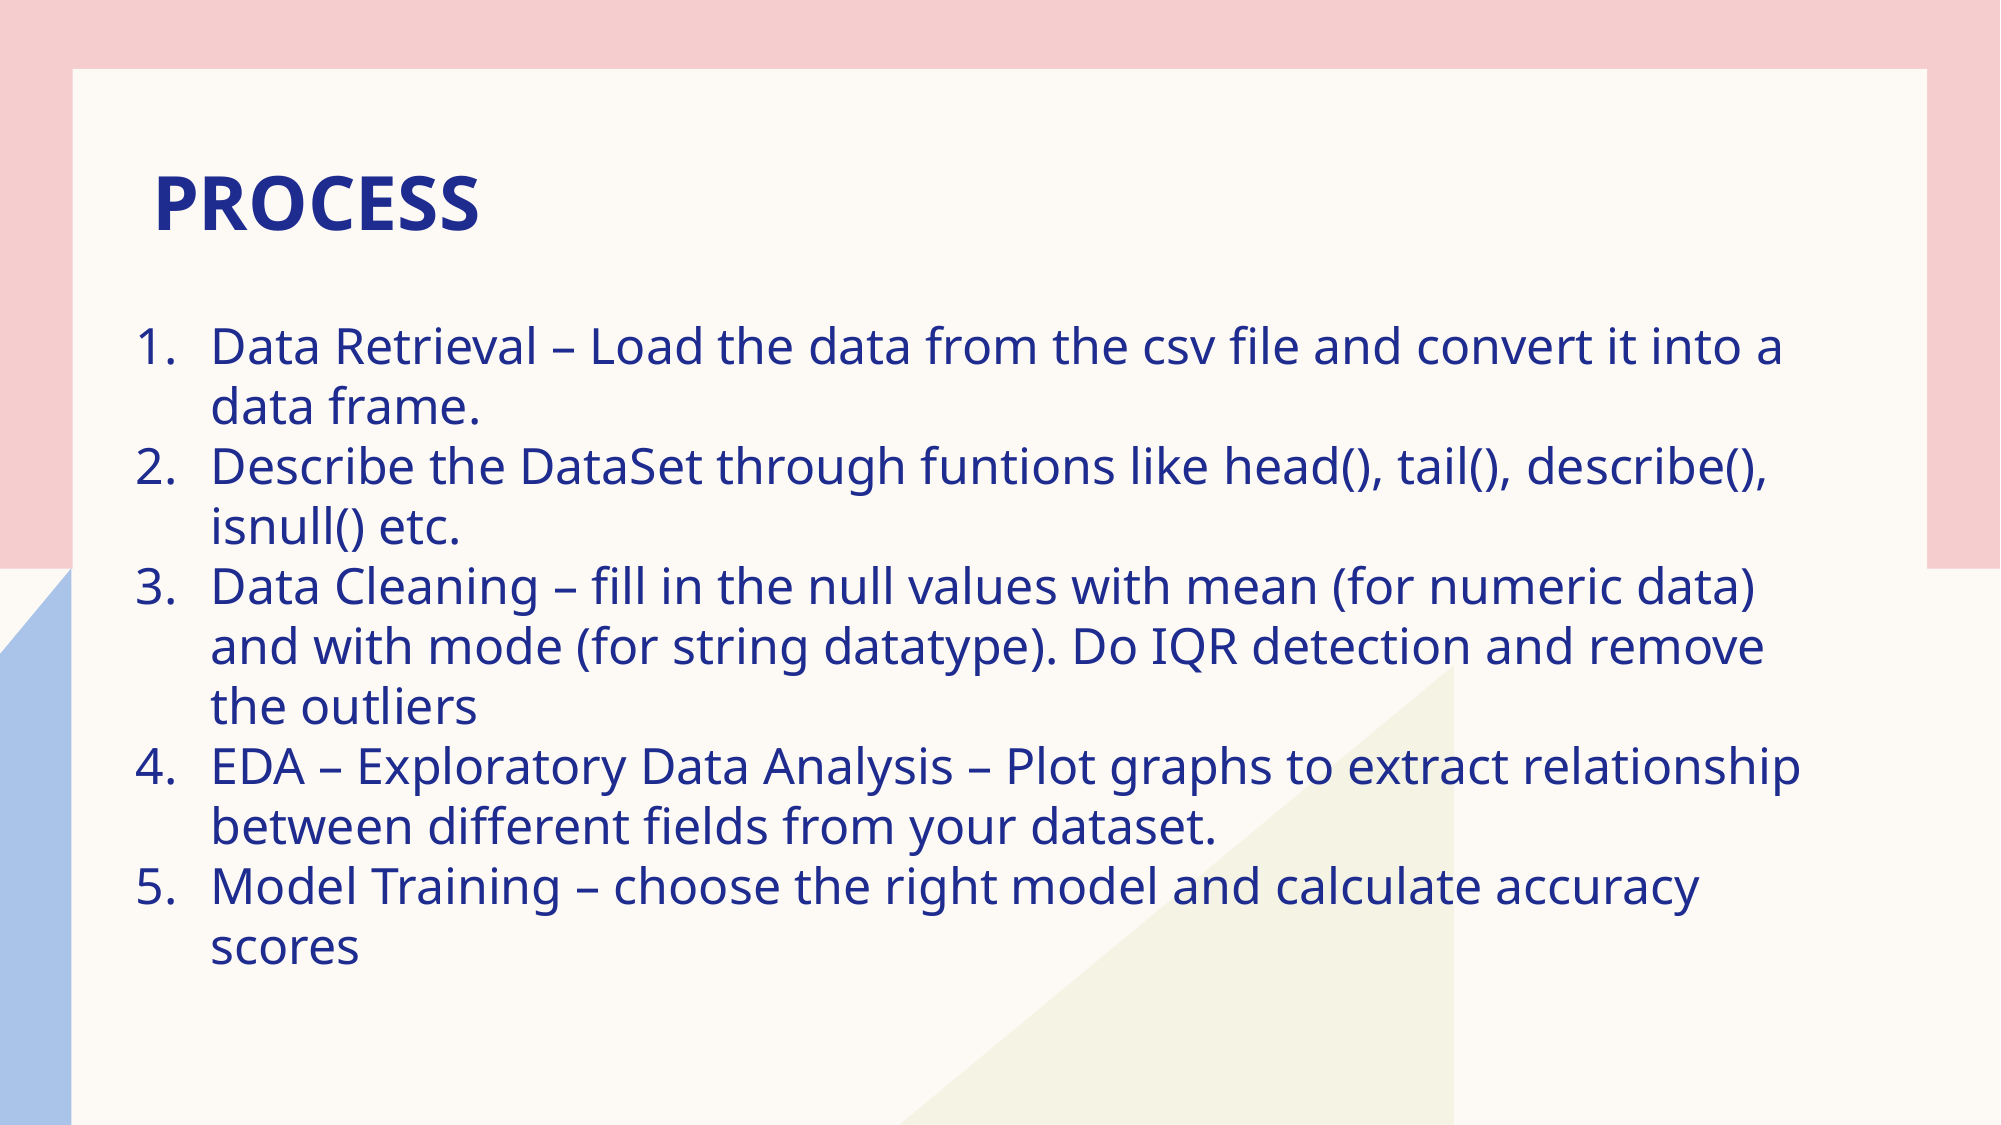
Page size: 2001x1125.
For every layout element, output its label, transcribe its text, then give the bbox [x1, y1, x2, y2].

list Data Retrieval – Load the data from the csv file and convert it into a data frame. Describe the DataSet through funtions like head(), tail(), describe(), isnull() etc. Data Cleaning – fill in the null values with mean (for numeric data) and with mode (for string datatype). Do IQR detection and remove the outliers EDA – Exploratory Data Analysis – Plot graphs to extract relationship between different fields from your dataset. Model Training – choose the right model and calculate accuracy scores [120, 314, 1848, 1125]
title PROCESS [137, 126, 1000, 246]
